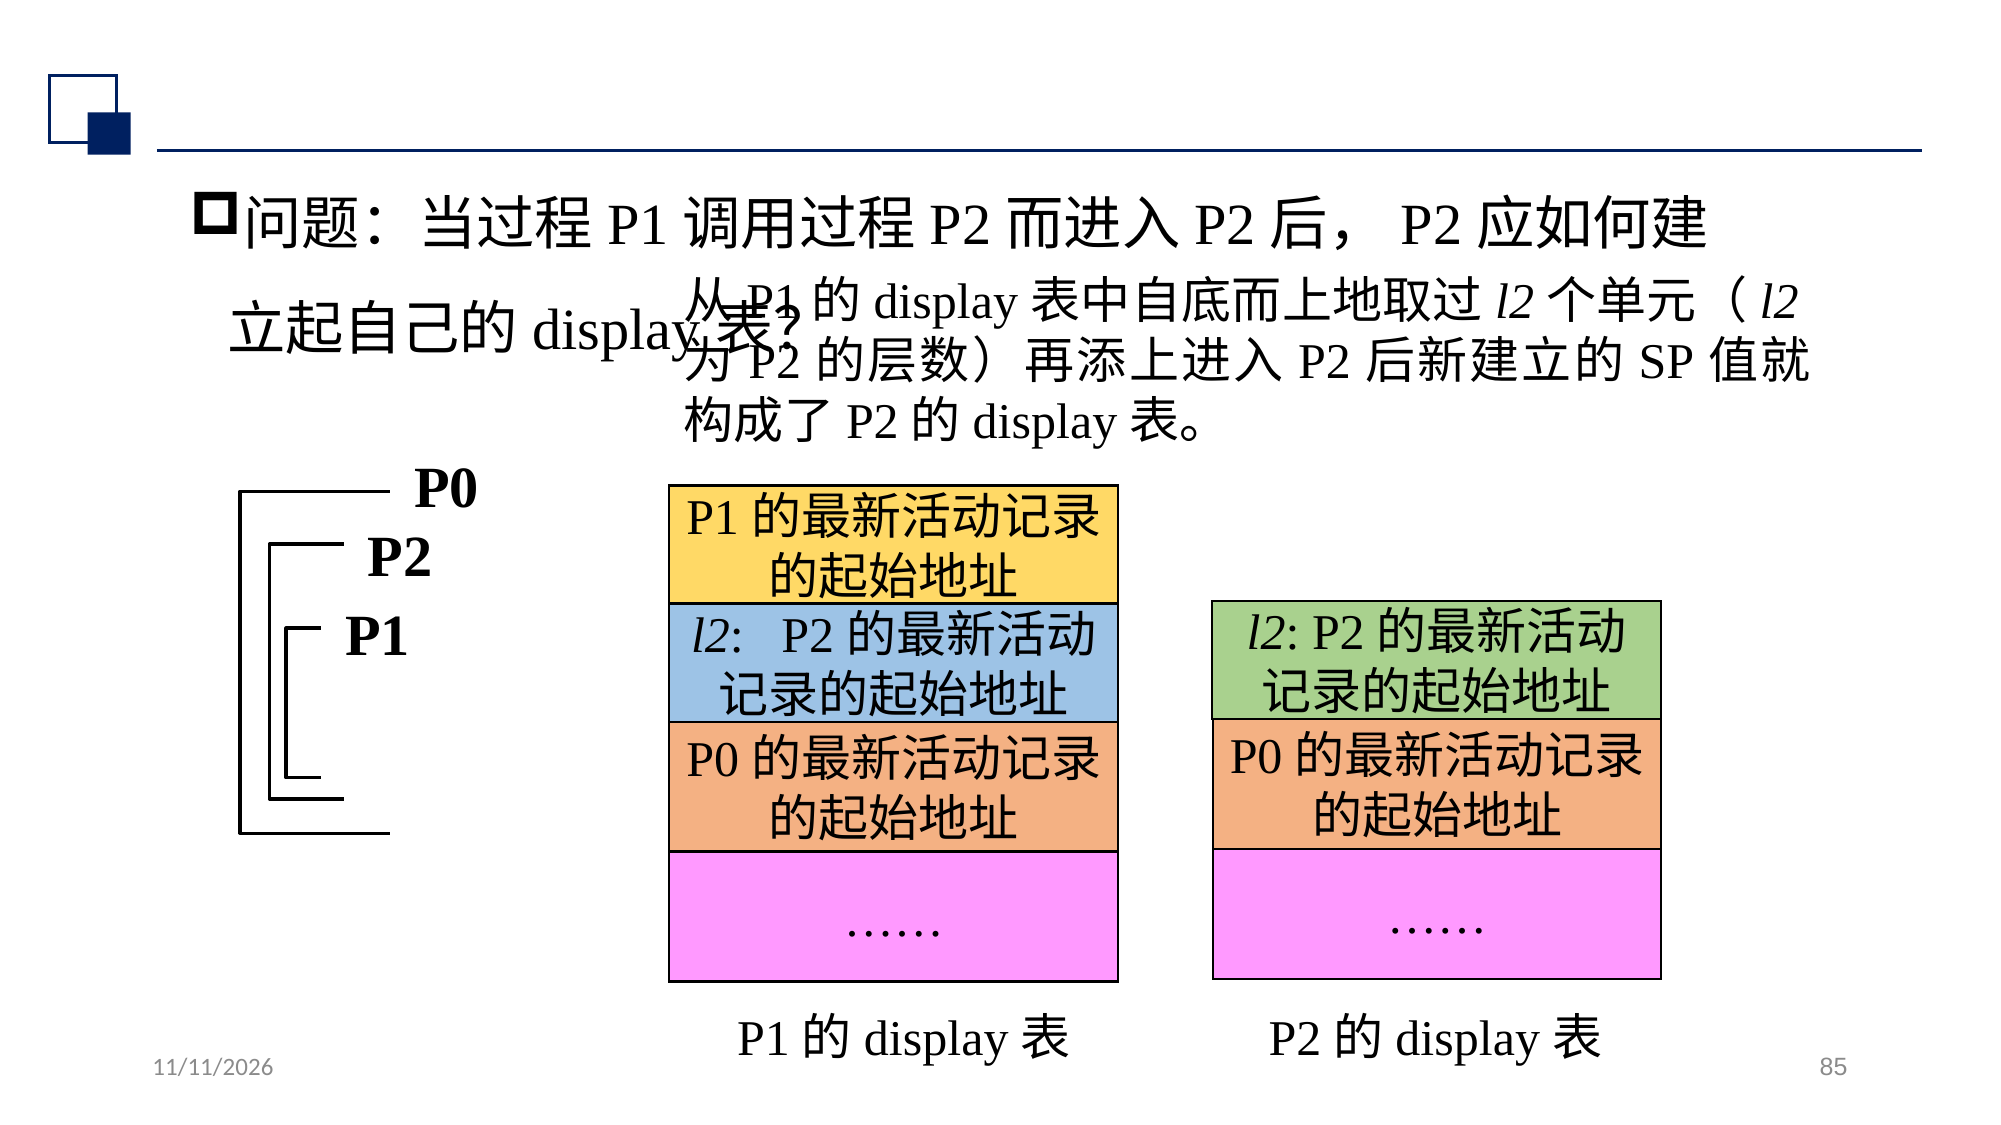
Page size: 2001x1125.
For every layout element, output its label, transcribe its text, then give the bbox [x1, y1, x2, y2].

text_box P1的display表 [722, 997, 1086, 1073]
text_box P0的最新活动记录 的起始地址 [1212, 719, 1662, 848]
text_box l2: P2的最新活动 记录的起始地址 [1212, 600, 1662, 719]
text_box P2的display表 [1253, 997, 1617, 1073]
slide_number 85 [1412, 1042, 1863, 1103]
text_box P1的最新活动记录 的起始地址 [669, 485, 1118, 603]
list 问题：当过程P1调用过程P2而进入P2后，P2应如何建立起自己的display表？ [174, 143, 1780, 820]
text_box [239, 445, 515, 834]
text_box …… [1212, 848, 1662, 979]
text_box …… [669, 851, 1119, 982]
text_box 从P1的display表中自底而上地取过l2个单元（l2为P2的层数）再添上进入P2后新建立的SP值就构成了P2的display表。 [669, 261, 1826, 456]
text_box l2: P2的最新活动 记录的起始地址 [669, 603, 1118, 722]
text_box P0的最新活动记录 的起始地址 [669, 721, 1119, 851]
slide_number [137, 1042, 588, 1103]
